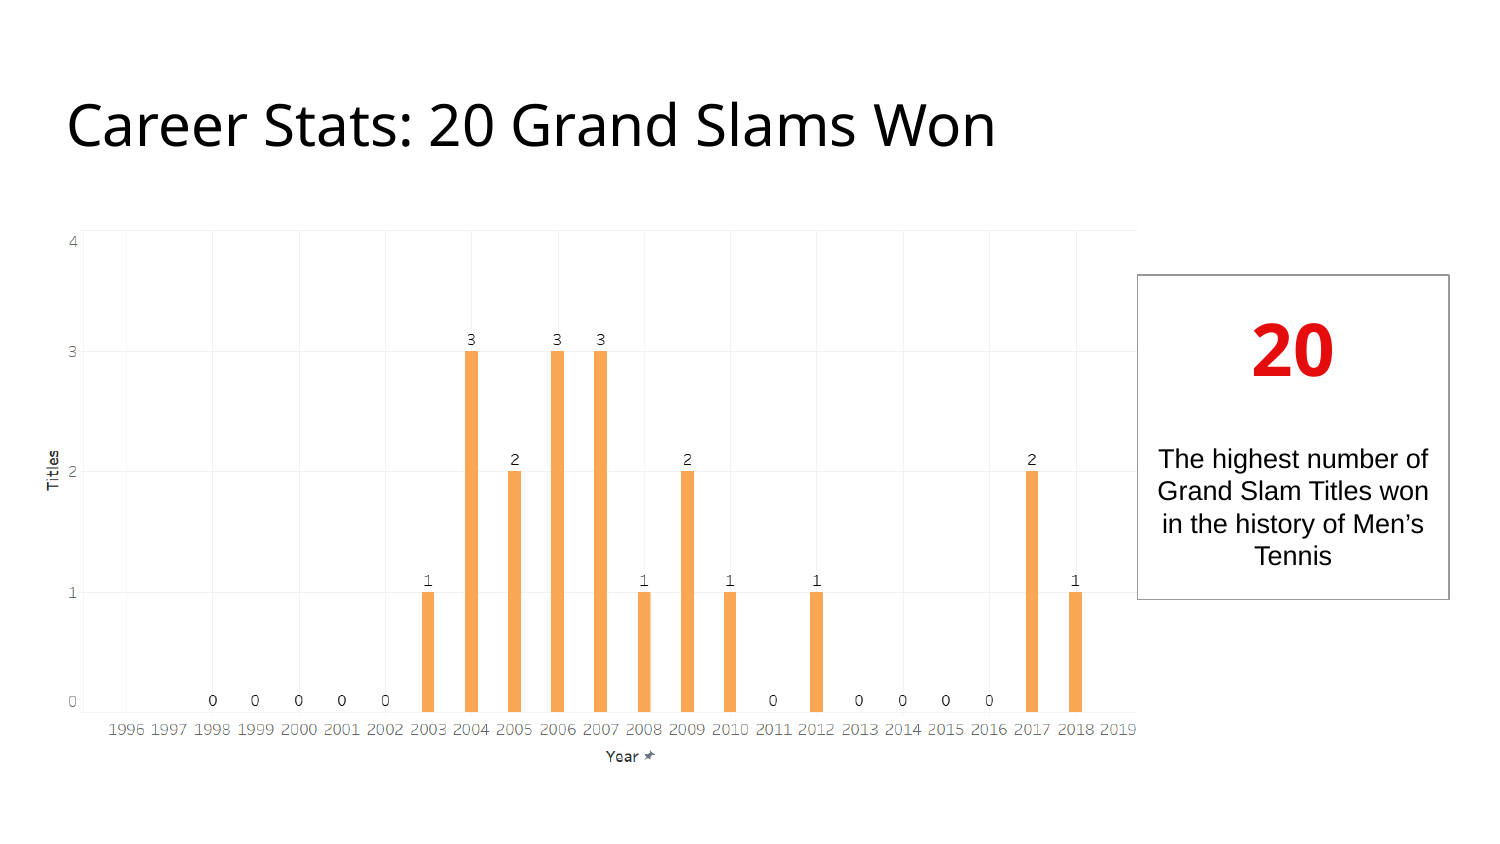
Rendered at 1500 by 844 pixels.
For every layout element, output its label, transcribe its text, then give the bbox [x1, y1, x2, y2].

picture [35, 221, 1138, 777]
text_box 20 The highest number of Grand Slam Titles won in the history of Men’s Tennis [1141, 274, 1449, 600]
title Career Stats: 20 Grand Slams Won [51, 72, 1449, 167]
